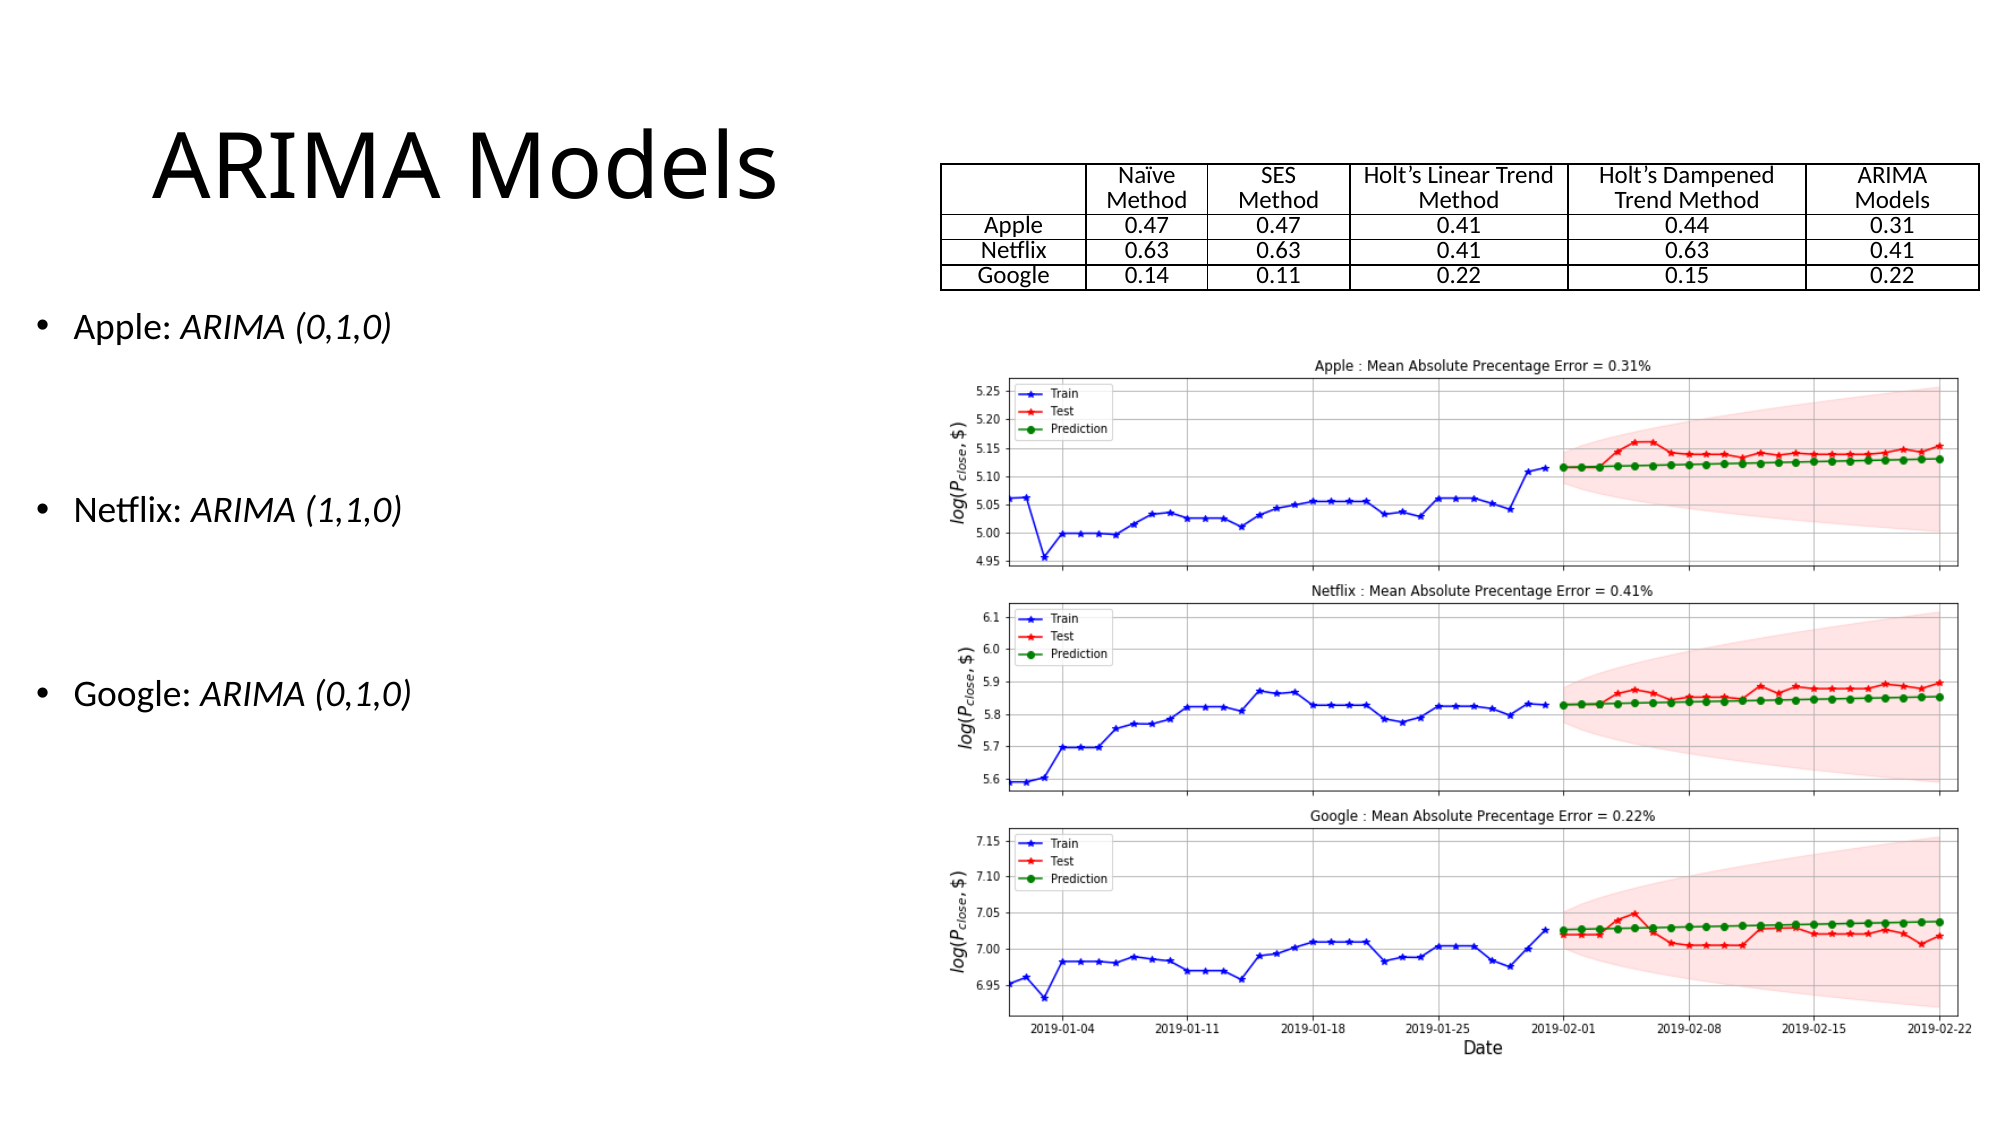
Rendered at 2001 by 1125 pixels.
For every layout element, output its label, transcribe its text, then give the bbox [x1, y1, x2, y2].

table_header [942, 165, 1085, 214]
table_cell Apple [942, 215, 1085, 239]
table_cell Google [942, 266, 1085, 289]
table_cell 0.22 [1807, 266, 1978, 289]
table_cell 0.14 [1087, 266, 1207, 289]
table_header Holt’s Dampened Trend Method [1569, 165, 1805, 214]
table_cell Netflix [942, 240, 1085, 264]
table_cell 0.15 [1569, 266, 1805, 289]
table_header ARIMA Models [1807, 165, 1978, 214]
table_cell 0.47 [1087, 215, 1207, 239]
table_cell 0.41 [1351, 215, 1567, 239]
table_cell 0.47 [1208, 215, 1349, 239]
table_header Naïve Method [1087, 165, 1207, 214]
table_cell 0.63 [1569, 240, 1805, 264]
table_header Holt’s Linear Trend Method [1351, 165, 1567, 214]
picture [941, 351, 1979, 1066]
table_cell 0.22 [1351, 266, 1567, 289]
table_cell 0.63 [1087, 240, 1207, 264]
table_cell 0.41 [1807, 240, 1978, 264]
table_cell 0.31 [1807, 215, 1978, 239]
title ARIMA Models [137, 59, 1863, 278]
table_cell 0.44 [1569, 215, 1805, 239]
table_header SES Method [1208, 165, 1349, 214]
table_cell 0.11 [1208, 266, 1349, 289]
table_cell 0.41 [1351, 240, 1567, 264]
table_cell 0.63 [1208, 240, 1349, 264]
